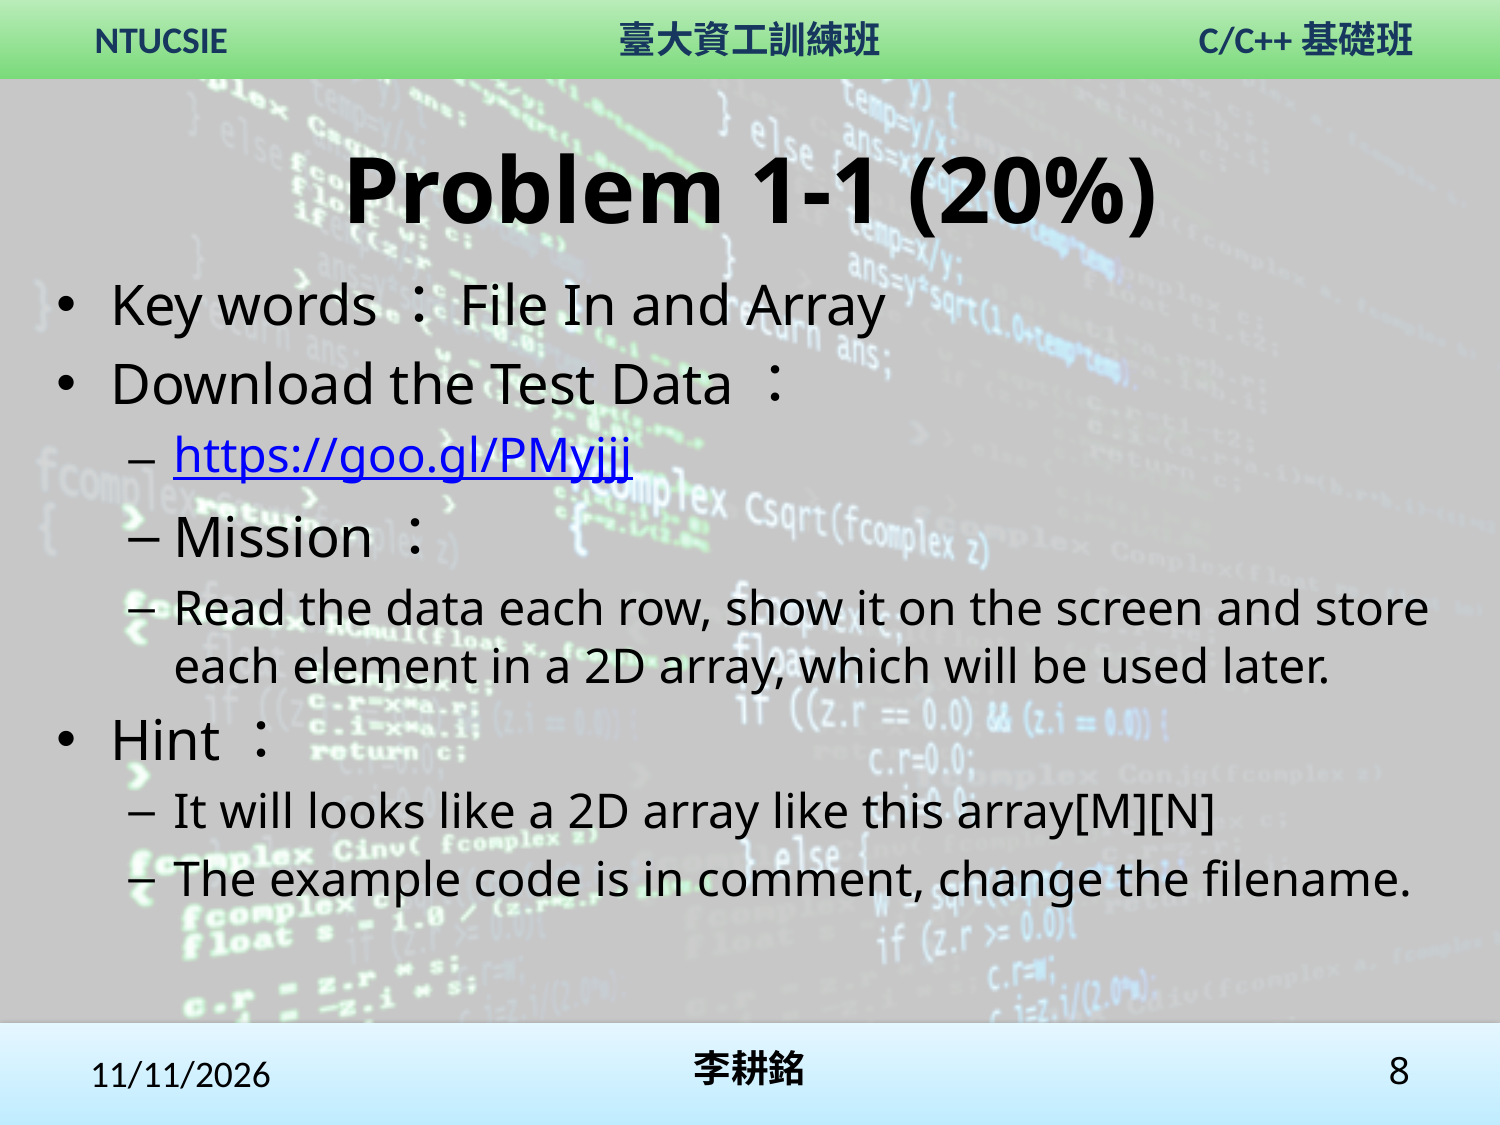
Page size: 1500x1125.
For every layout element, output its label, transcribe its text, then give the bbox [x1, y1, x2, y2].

slide_number 8 [1074, 1042, 1425, 1103]
title Problem 1-1 (20%) [75, 93, 1425, 262]
list Key words：File In and Array Download the Test Data： https://goo.gl/PMyjjj Mission： Read the data each row, show it on the screen and store each element in a 2D array, which will be used later. Hint： It will looks like a 2D array like this array[M][N] The example code is in comment, change the filename. [41, 262, 1459, 1005]
footer 李耕銘 [512, 1042, 988, 1103]
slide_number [75, 1042, 425, 1103]
